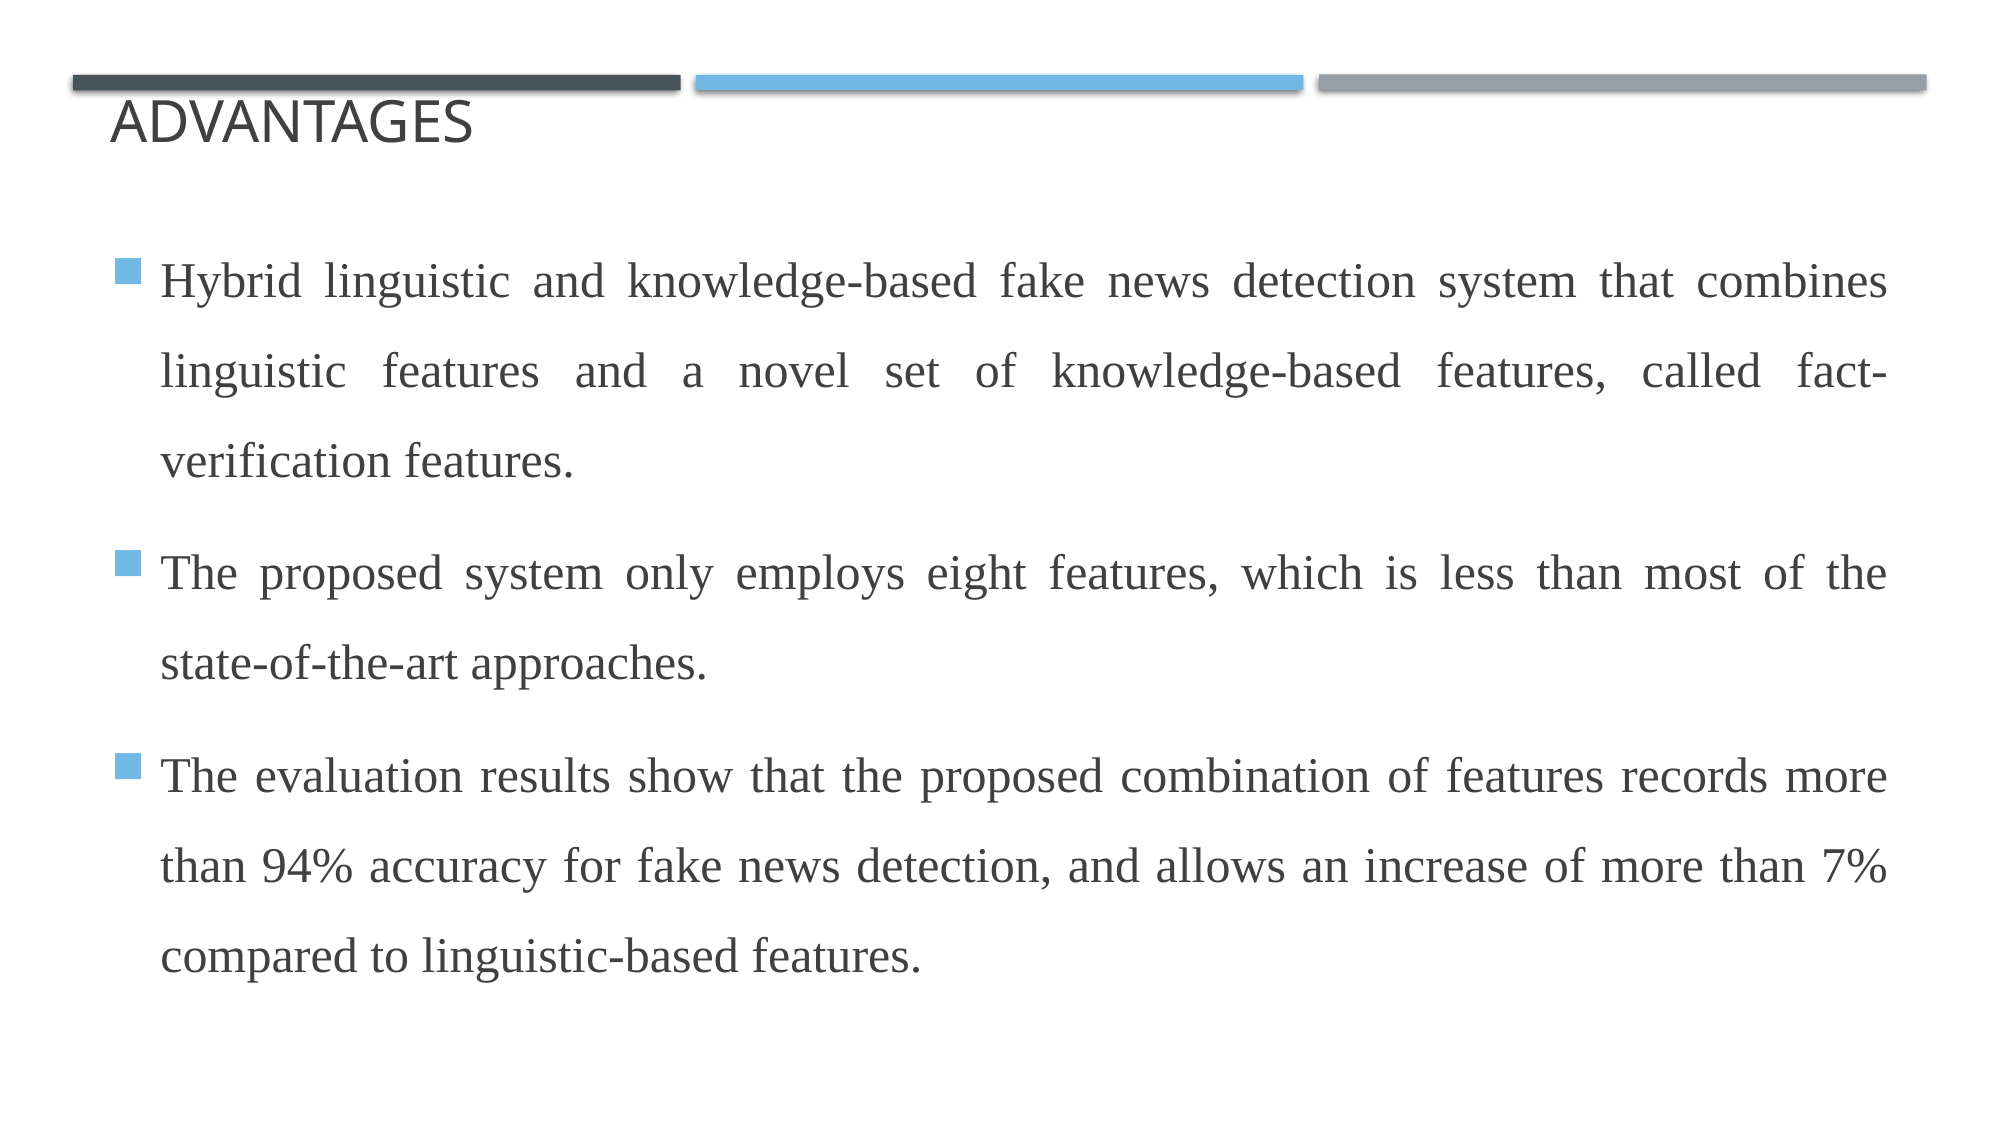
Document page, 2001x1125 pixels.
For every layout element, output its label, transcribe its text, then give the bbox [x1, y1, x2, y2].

title advantages [95, 67, 1905, 163]
list Hybrid linguistic and knowledge-based fake news detection system that combines linguistic features and a novel set of knowledge-based features, called fact-verification features. The proposed system only employs eight features, which is less than most of the state-of-the-art approaches. The evaluation results show that the proposed combination of features records more than 94% accuracy for fake news detection, and allows an increase of more than 7% compared to linguistic-based features. [95, 209, 1905, 1075]
